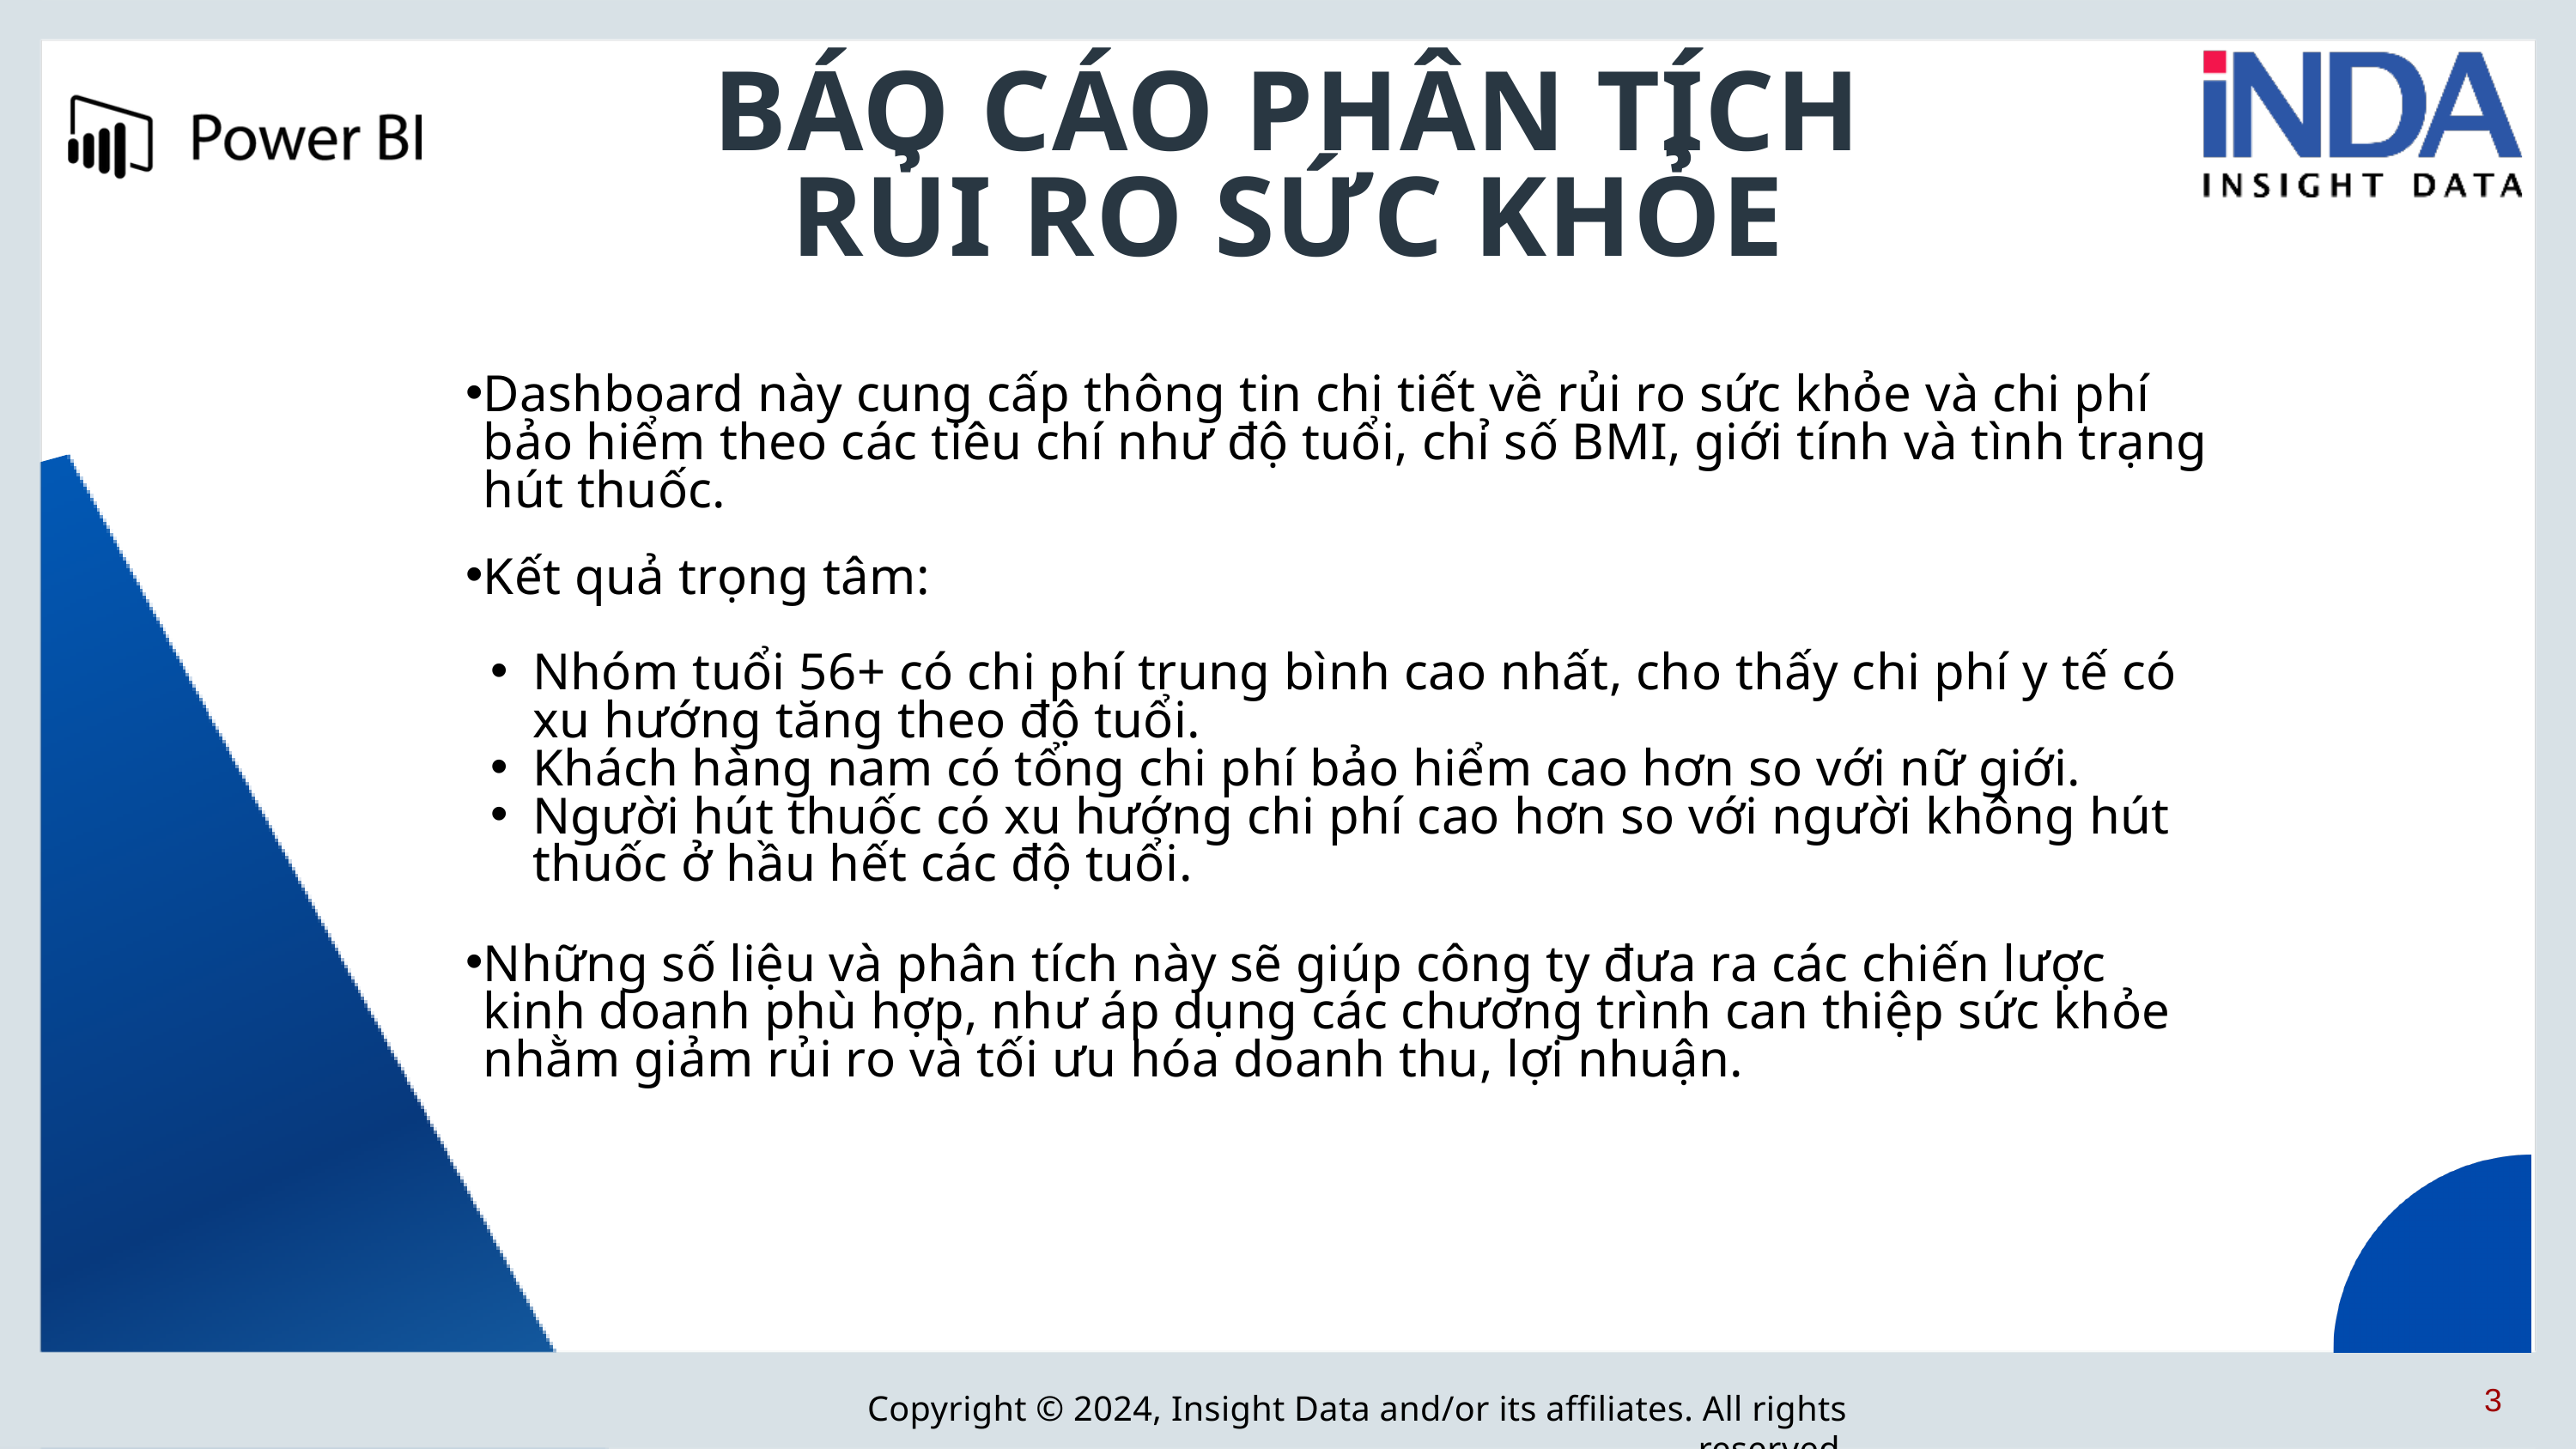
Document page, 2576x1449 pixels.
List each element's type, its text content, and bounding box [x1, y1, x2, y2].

text_box Những số liệu và phân tích này sẽ giúp công ty đưa ra các chiến lược kinh doanh phù hợp, như áp dụng các chương trình can thiệp sức khỏe nhằm giảm rủi ro và tối ưu hóa doanh thu, lợi nhuận. [447, 943, 2224, 1088]
text_box Dashboard này cung cấp thông tin chi tiết về rủi ro sức khỏe và chi phí bảo hiểm theo các tiêu chí như độ tuổi, chỉ số BMI, giới tính và tình trạng hút thuốc. [447, 373, 2224, 518]
text_box Kết quả trọng tâm: Nhóm tuổi 56+ có chi phí trung bình cao nhất, cho thấy chi phí y tế có xu hướng tăng theo độ tuổi. Khách hàng nam có tổng chi phí bảo hiểm cao hơn so với nữ giới. Người hút thuốc có xu hướng chi phí cao hơn so với người không hút thuốc ở hầu hết các độ tuổi. [447, 555, 2224, 940]
text_box [2202, 48, 2523, 197]
text_box BÁO CÁO PHÂN TÍCH RỦI RO SỨC KHỎE [619, 66, 1956, 278]
text_box [0, 0, 2576, 1449]
text_box [2333, 1155, 2531, 1353]
text_box 3 [2431, 1379, 2502, 1419]
text_box Copyright © 2024, Insight Data and/or its affiliates. All rights reserved. [752, 1386, 1850, 1449]
text_box [68, 0, 422, 314]
